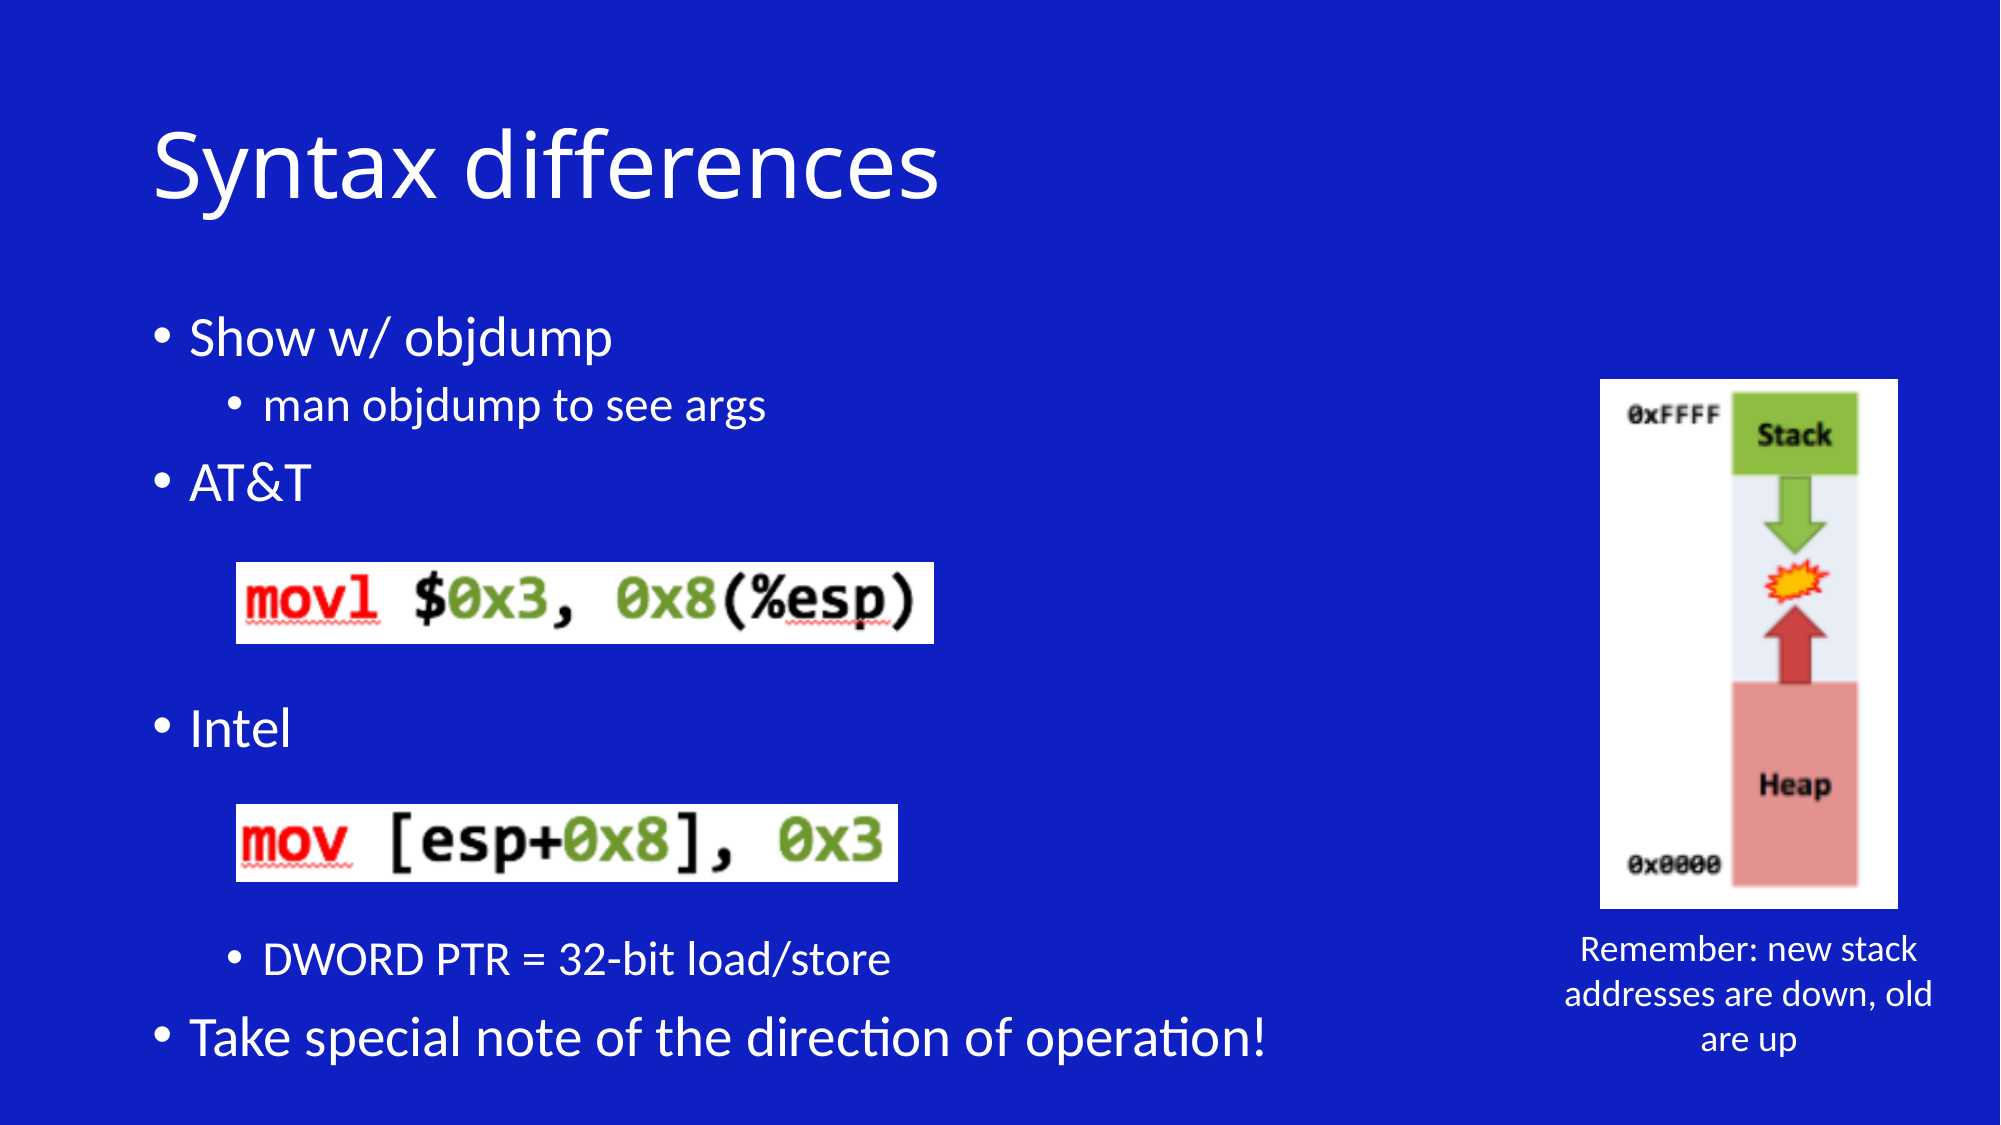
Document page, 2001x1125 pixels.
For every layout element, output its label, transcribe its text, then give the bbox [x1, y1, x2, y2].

picture [236, 562, 934, 644]
picture [236, 804, 898, 882]
title Syntax differences [137, 59, 1863, 278]
picture [1600, 379, 1898, 909]
list Show w/ objdump man objdump to see args AT&T Intel DWORD PTR = 32-bit load/store Take special note of the direction of operation! [137, 299, 1863, 1078]
text_box Remember: new stack addresses are down, old are up [1533, 917, 1965, 1067]
